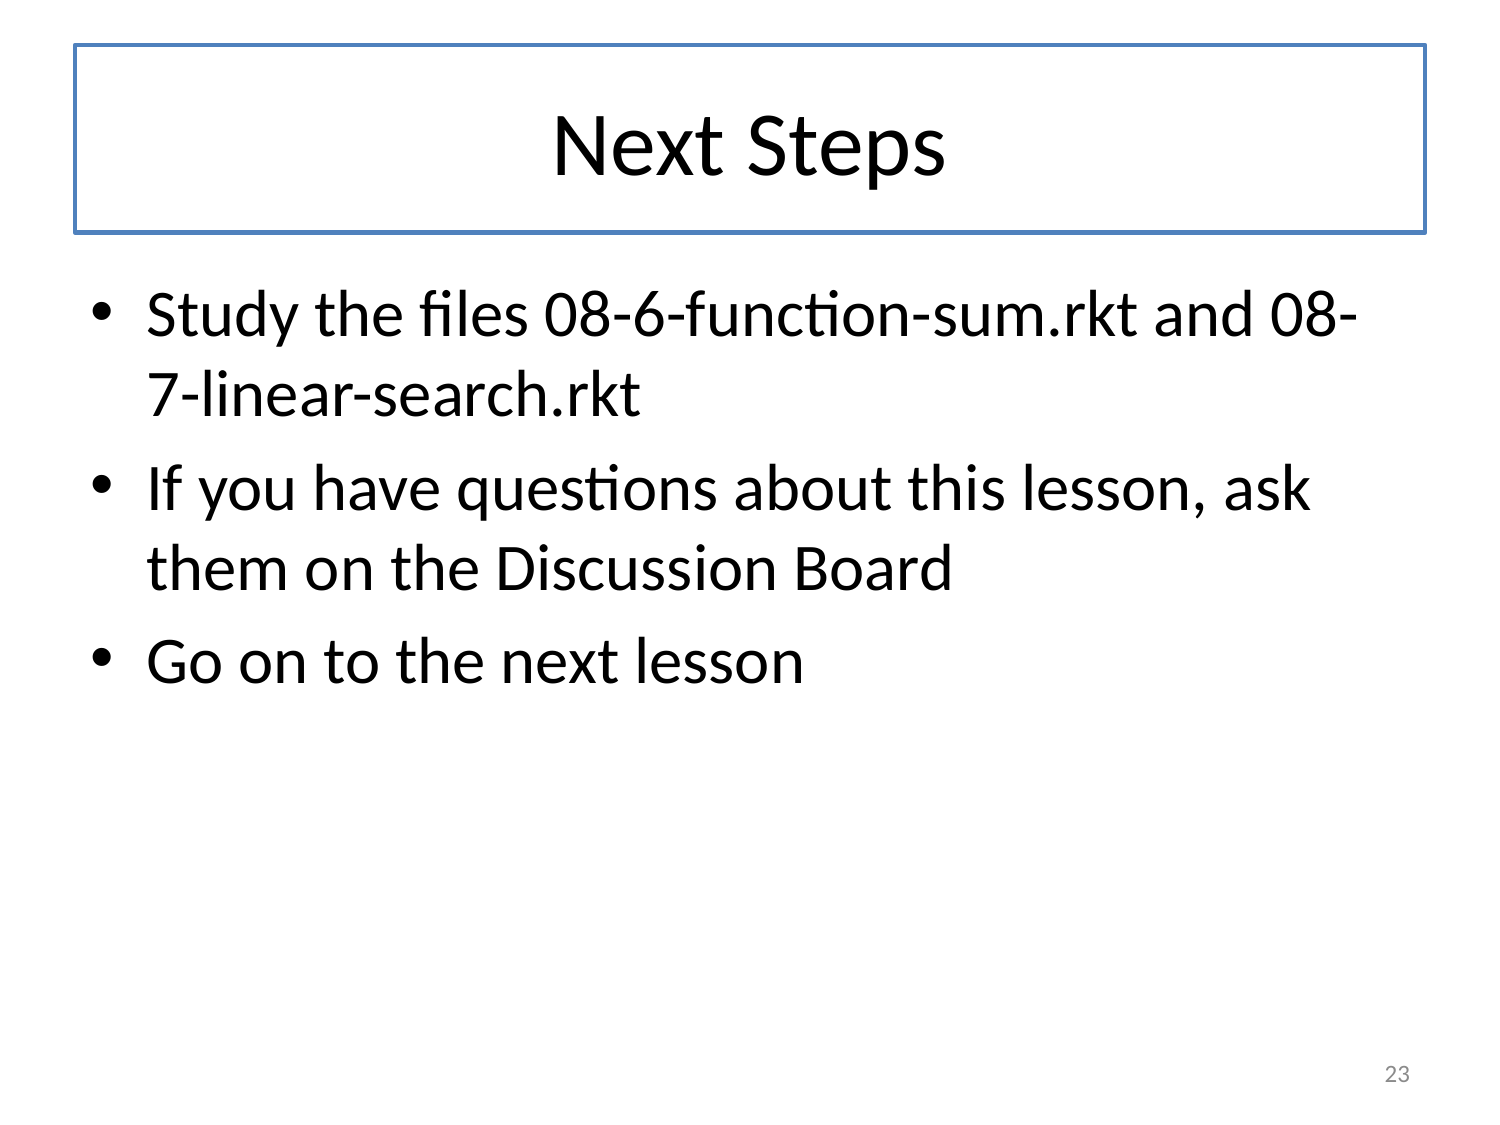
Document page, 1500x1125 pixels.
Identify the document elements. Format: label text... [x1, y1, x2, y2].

slide_number 23 [1074, 1042, 1425, 1103]
title Next Steps [73, 43, 1427, 235]
list Study the files 08-6-function-sum.rkt and 08-7-linear-search.rkt If you have questions about this lesson, ask them on the Discussion Board Go on to the next lesson [75, 262, 1425, 1005]
